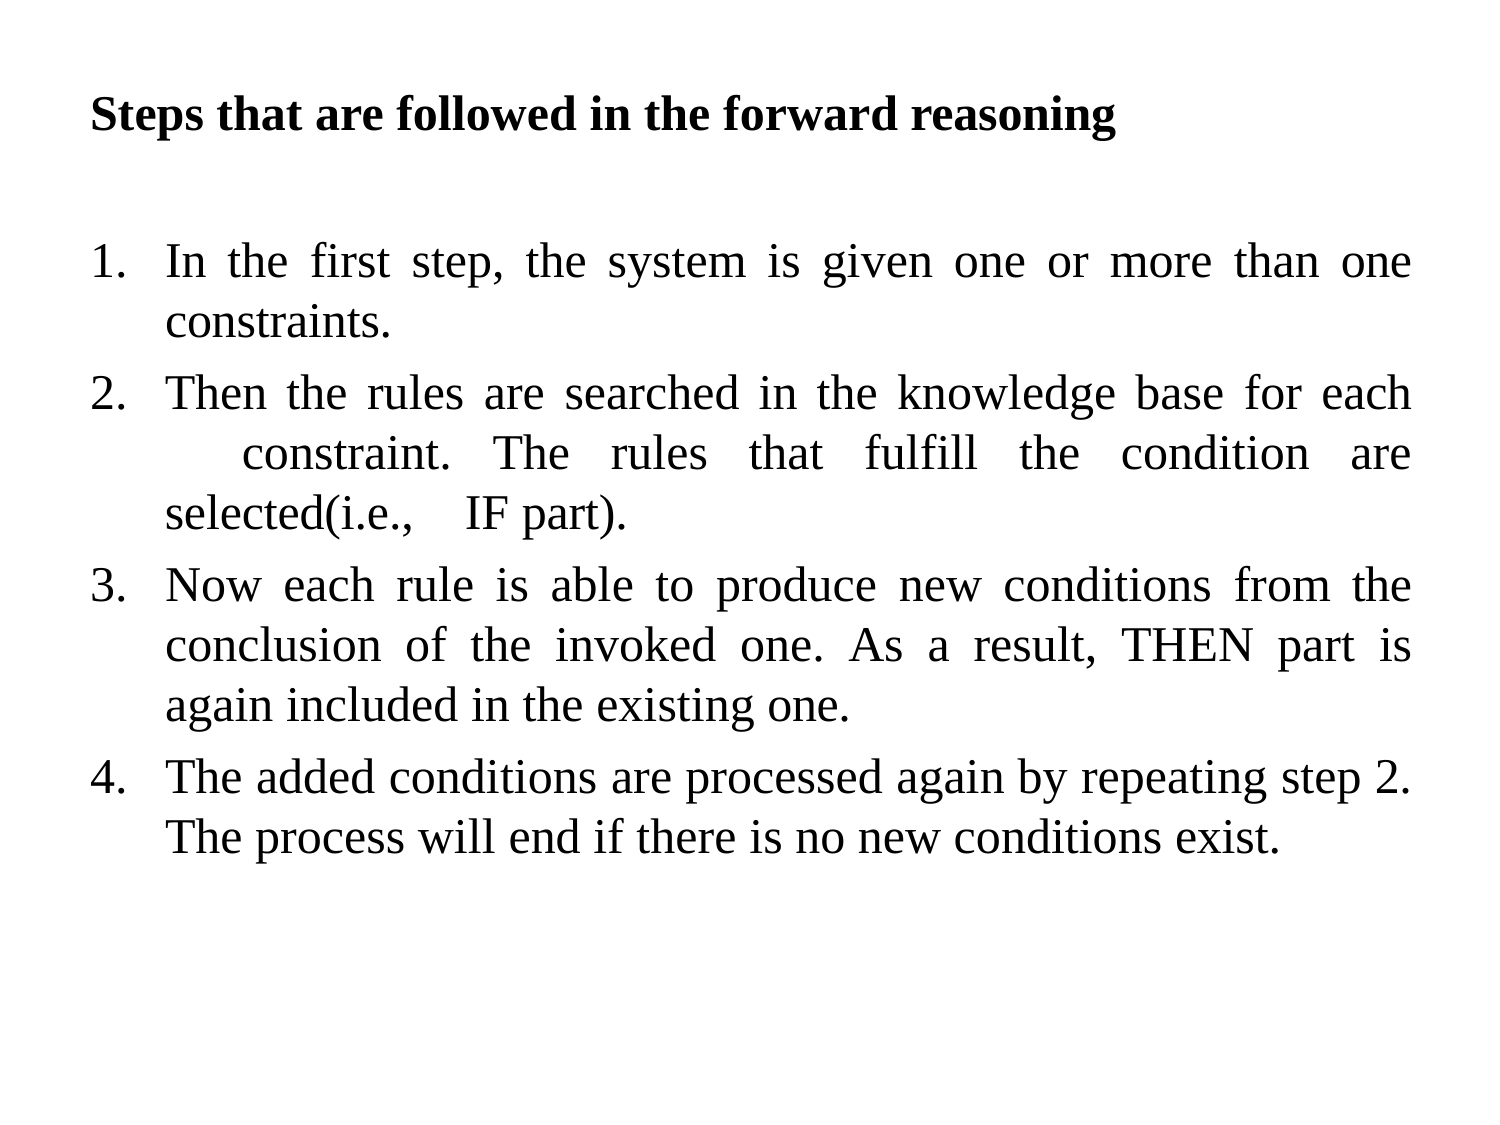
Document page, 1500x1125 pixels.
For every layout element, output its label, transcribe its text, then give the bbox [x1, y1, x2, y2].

text_box Steps that are followed in the forward reasoning In the first step, the system is given one or more than one constraints. Then the rules are searched in the knowledge base for each constraint. The rules that fulfill the condition are selected(i.e., IF part). Now each rule is able to produce new conditions from the conclusion of the invoked one. As a result, THEN part is again included in the existing one. The added conditions are processed again by repeating step 2. The process will end if there is no new conditions exist. [87, 78, 1413, 864]
